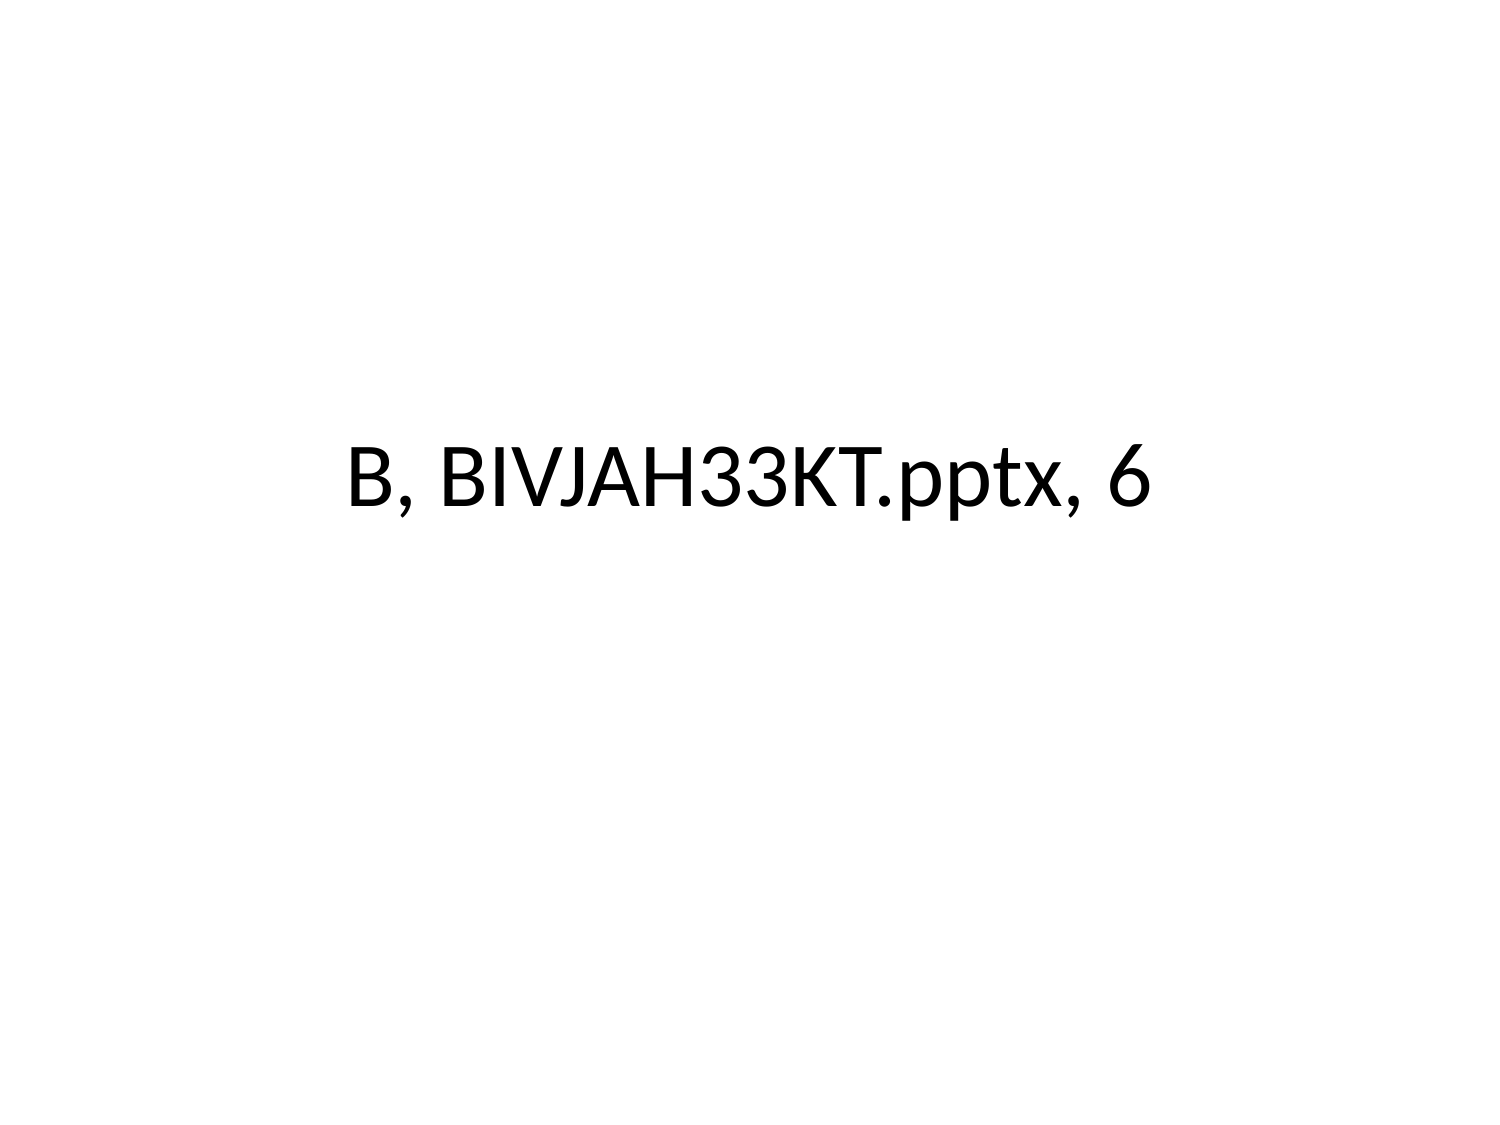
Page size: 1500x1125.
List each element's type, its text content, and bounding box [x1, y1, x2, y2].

title B, BIVJAH33KT.pptx, 6 [112, 349, 1388, 591]
